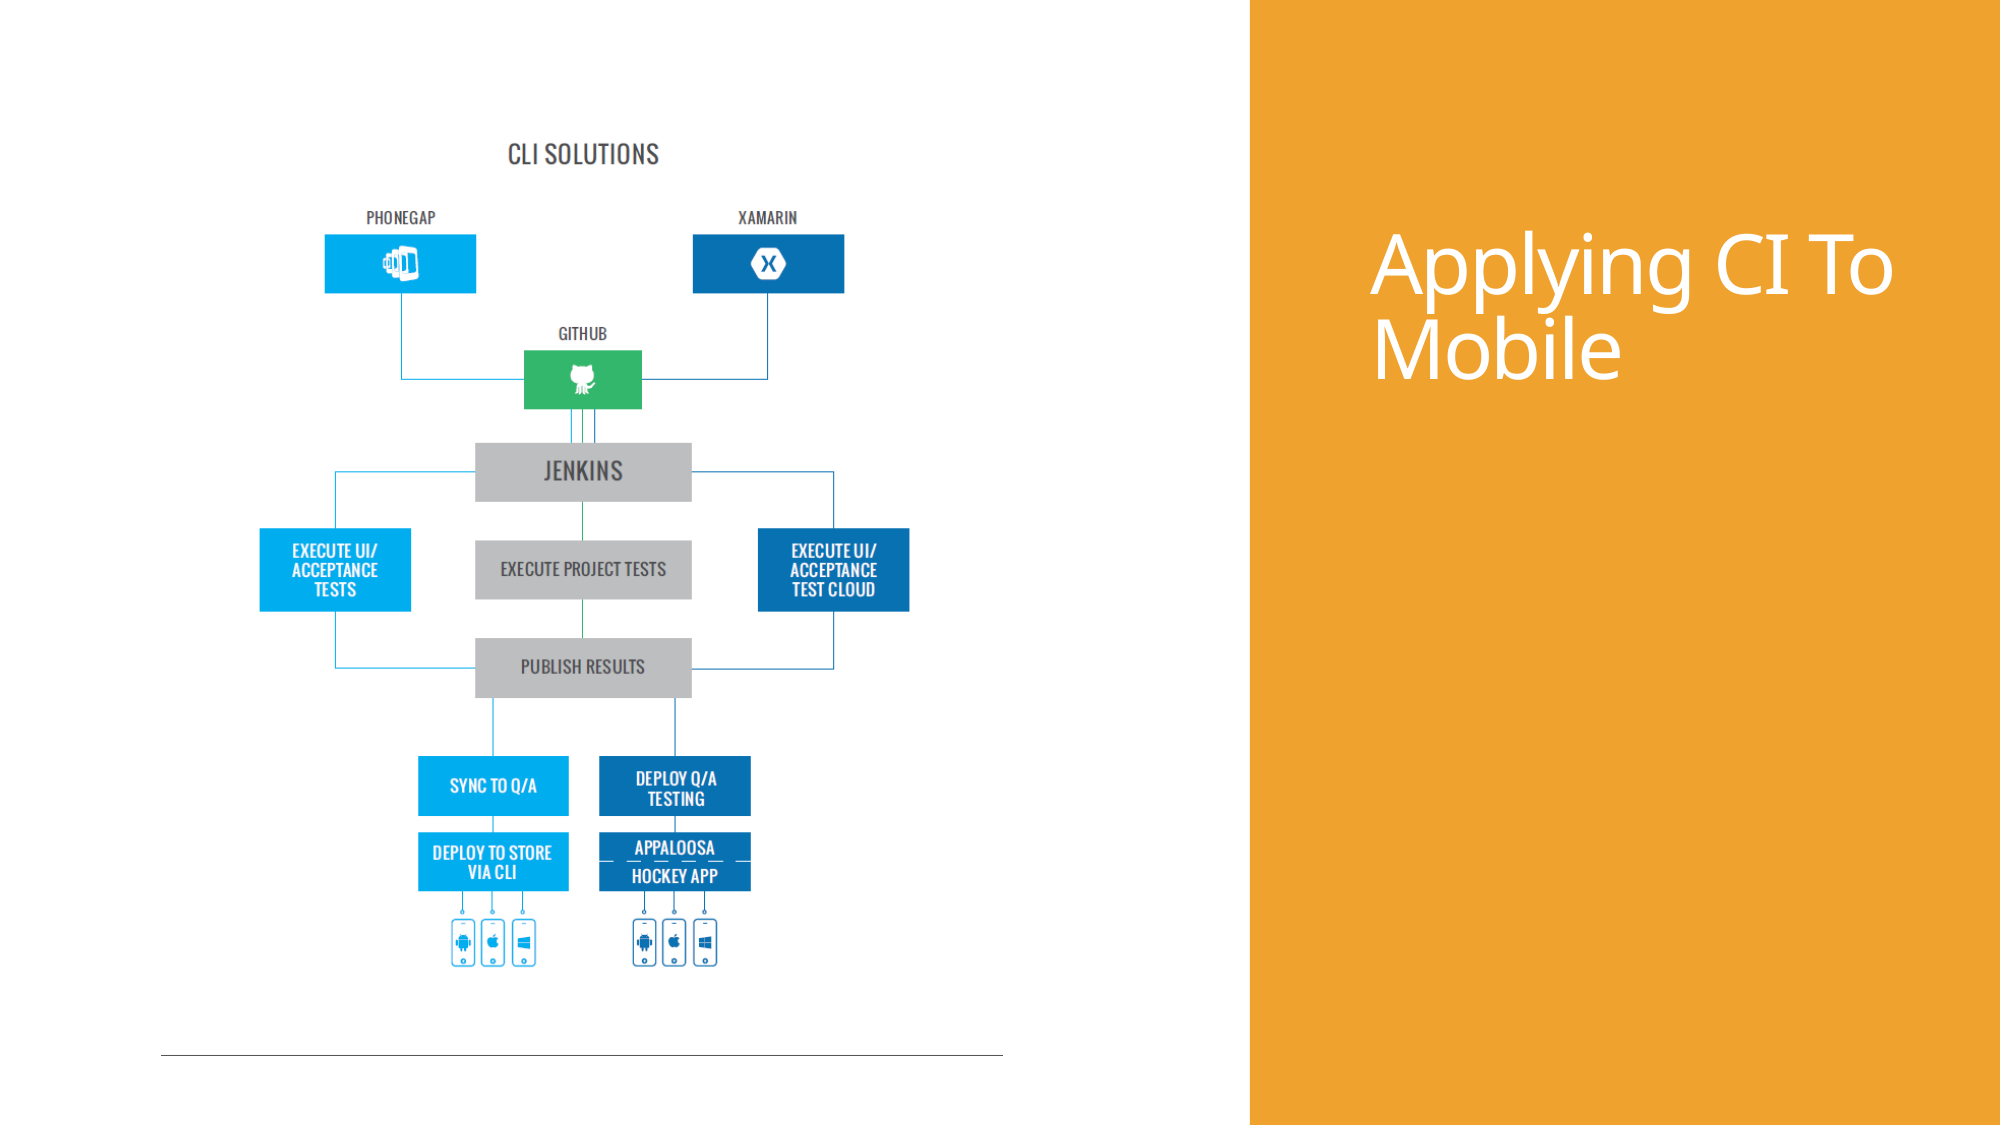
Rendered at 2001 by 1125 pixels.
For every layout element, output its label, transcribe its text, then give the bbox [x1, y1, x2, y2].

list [161, 88, 1004, 1057]
title Applying CI To Mobile [1355, 88, 1911, 404]
